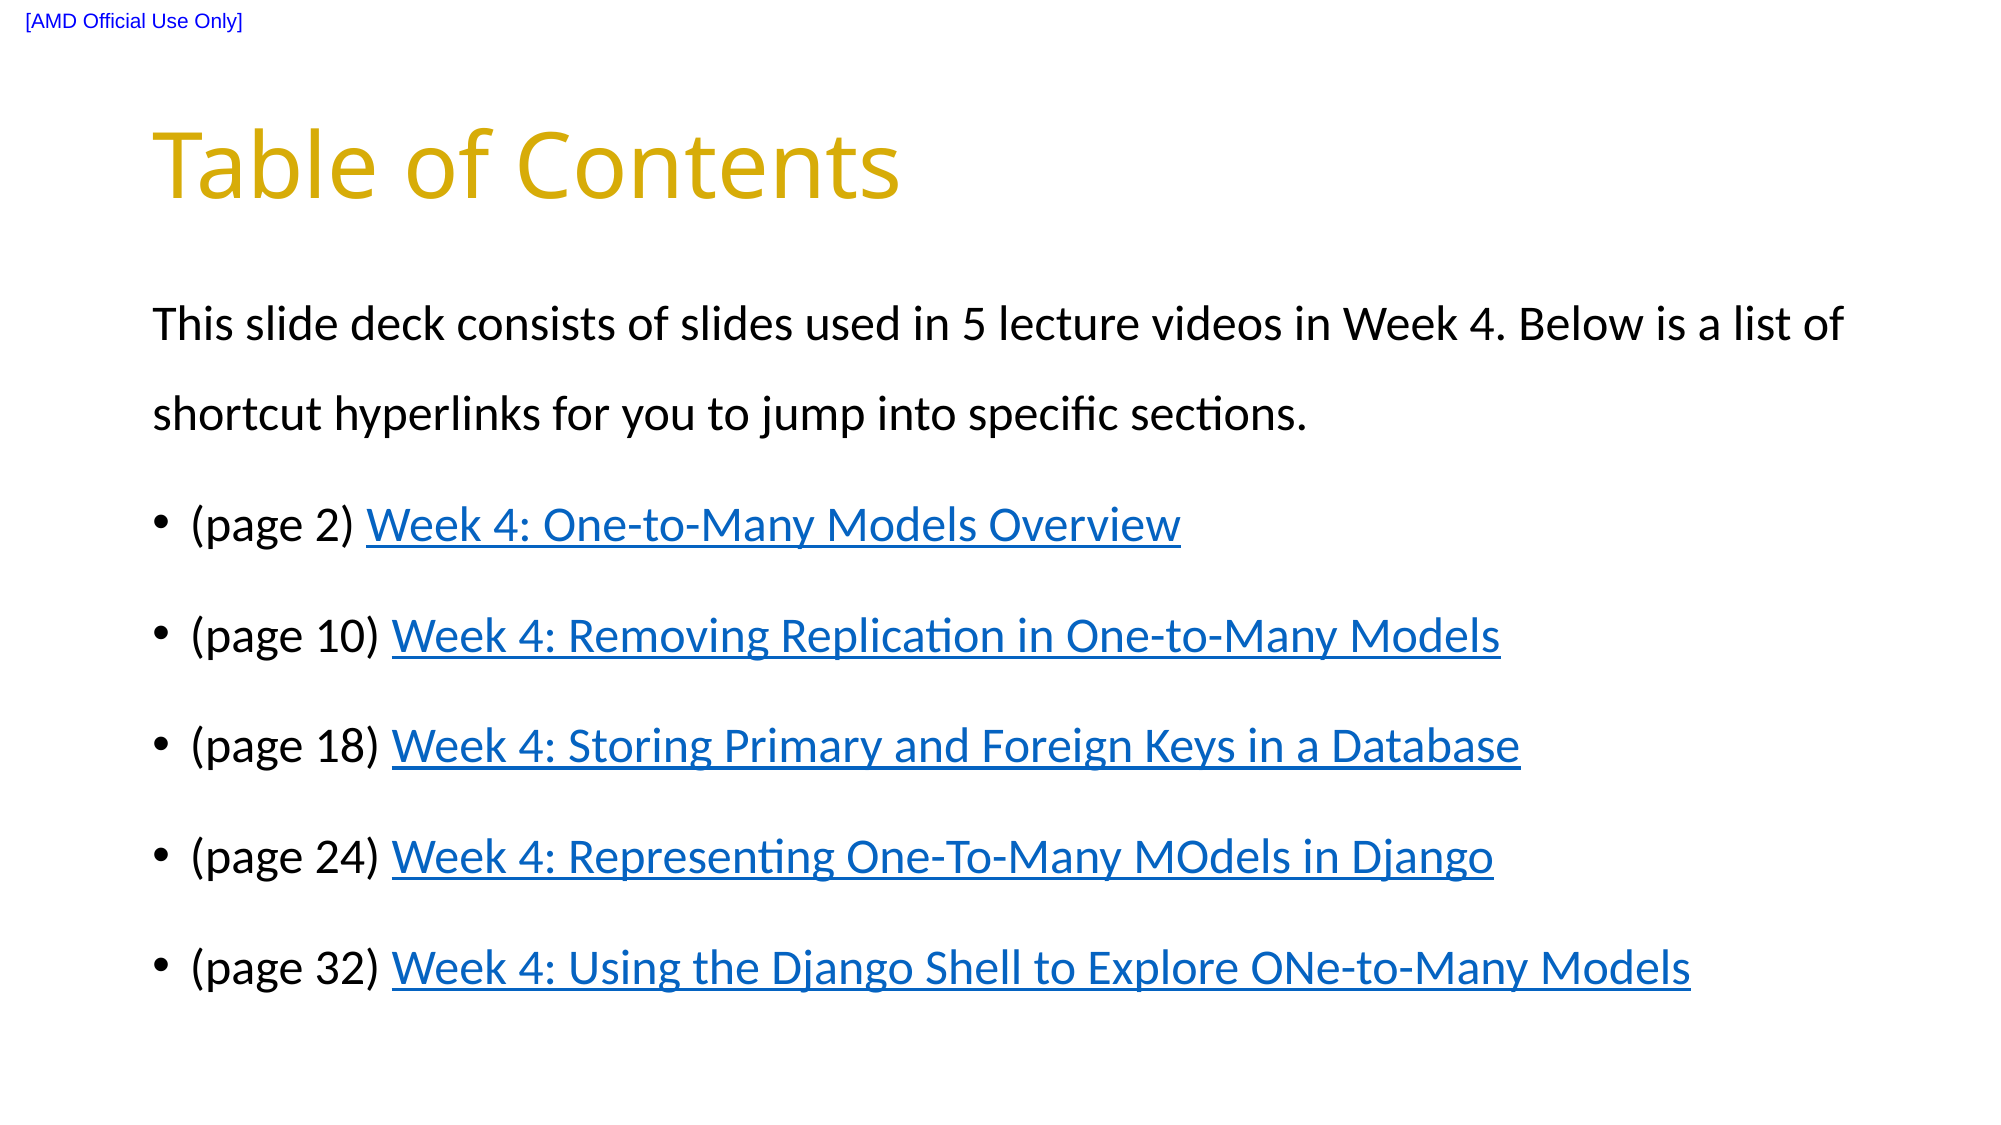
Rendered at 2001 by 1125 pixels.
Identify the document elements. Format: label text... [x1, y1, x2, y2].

list This slide deck consists of slides used in 5 lecture videos in Week 4. Below is a list of shortcut hyperlinks for you to jump into specific sections. (page 2) Week 4: One-to-Many Models Overview (page 10) Week 4: Removing Replication in One-to-Many Models (page 18) Week 4: Storing Primary and Foreign Keys in a Database (page 24) Week 4: Representing One-To-Many MOdels in Django (page 32) Week 4: Using the Django Shell to Explore ONe-to-Many Models [137, 252, 1863, 1014]
title Table of Contents [137, 59, 1863, 252]
